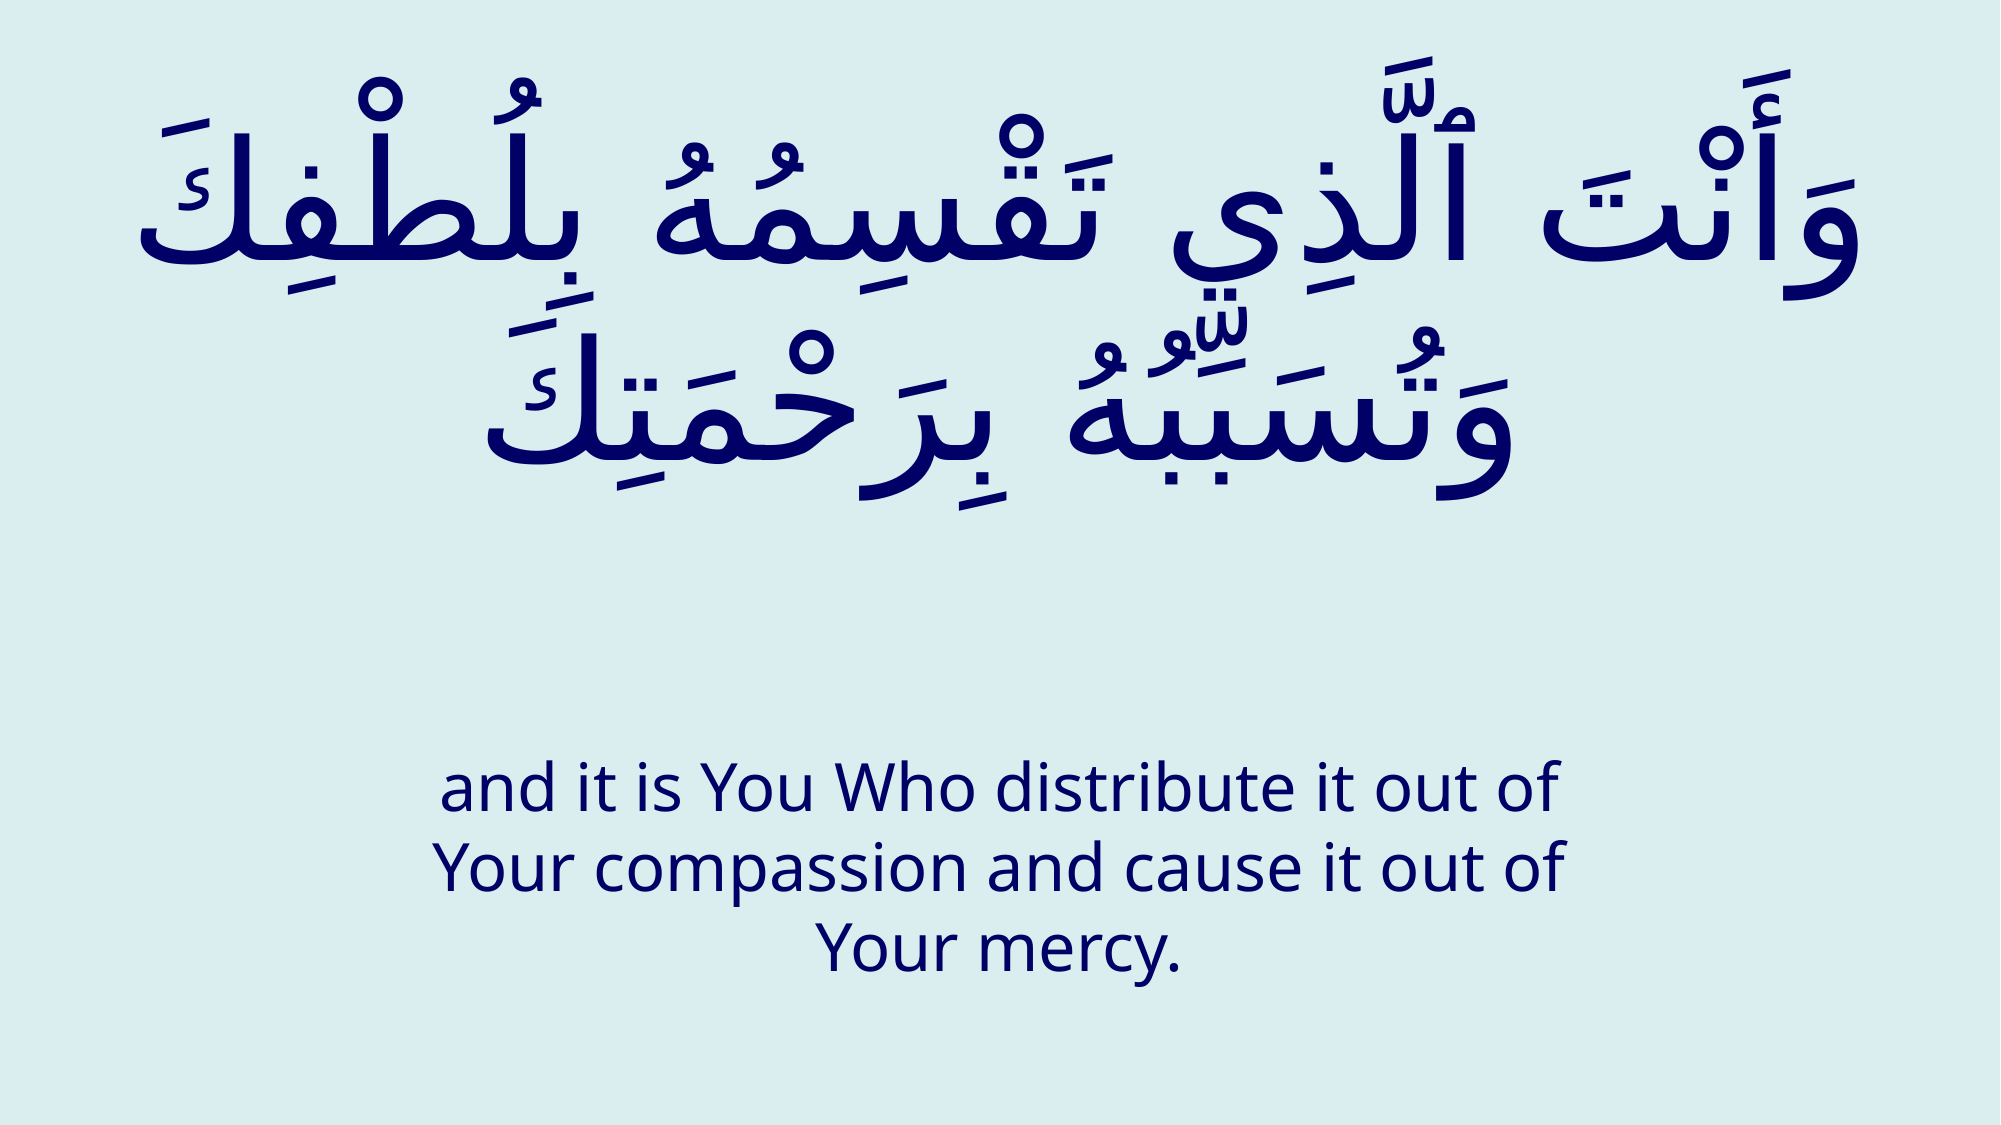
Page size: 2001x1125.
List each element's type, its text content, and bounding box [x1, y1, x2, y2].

title وَأَنْتَ ٱلَّذِي تَقْسِمُهُ بِلُطْفِكَ وَتُسَبِّبُهُ بِرَحْمَتِكَ [0, 200, 2000, 388]
list and it is You Who distribute it out of Your compassion and cause it out of Your mercy. [356, 737, 1644, 1050]
